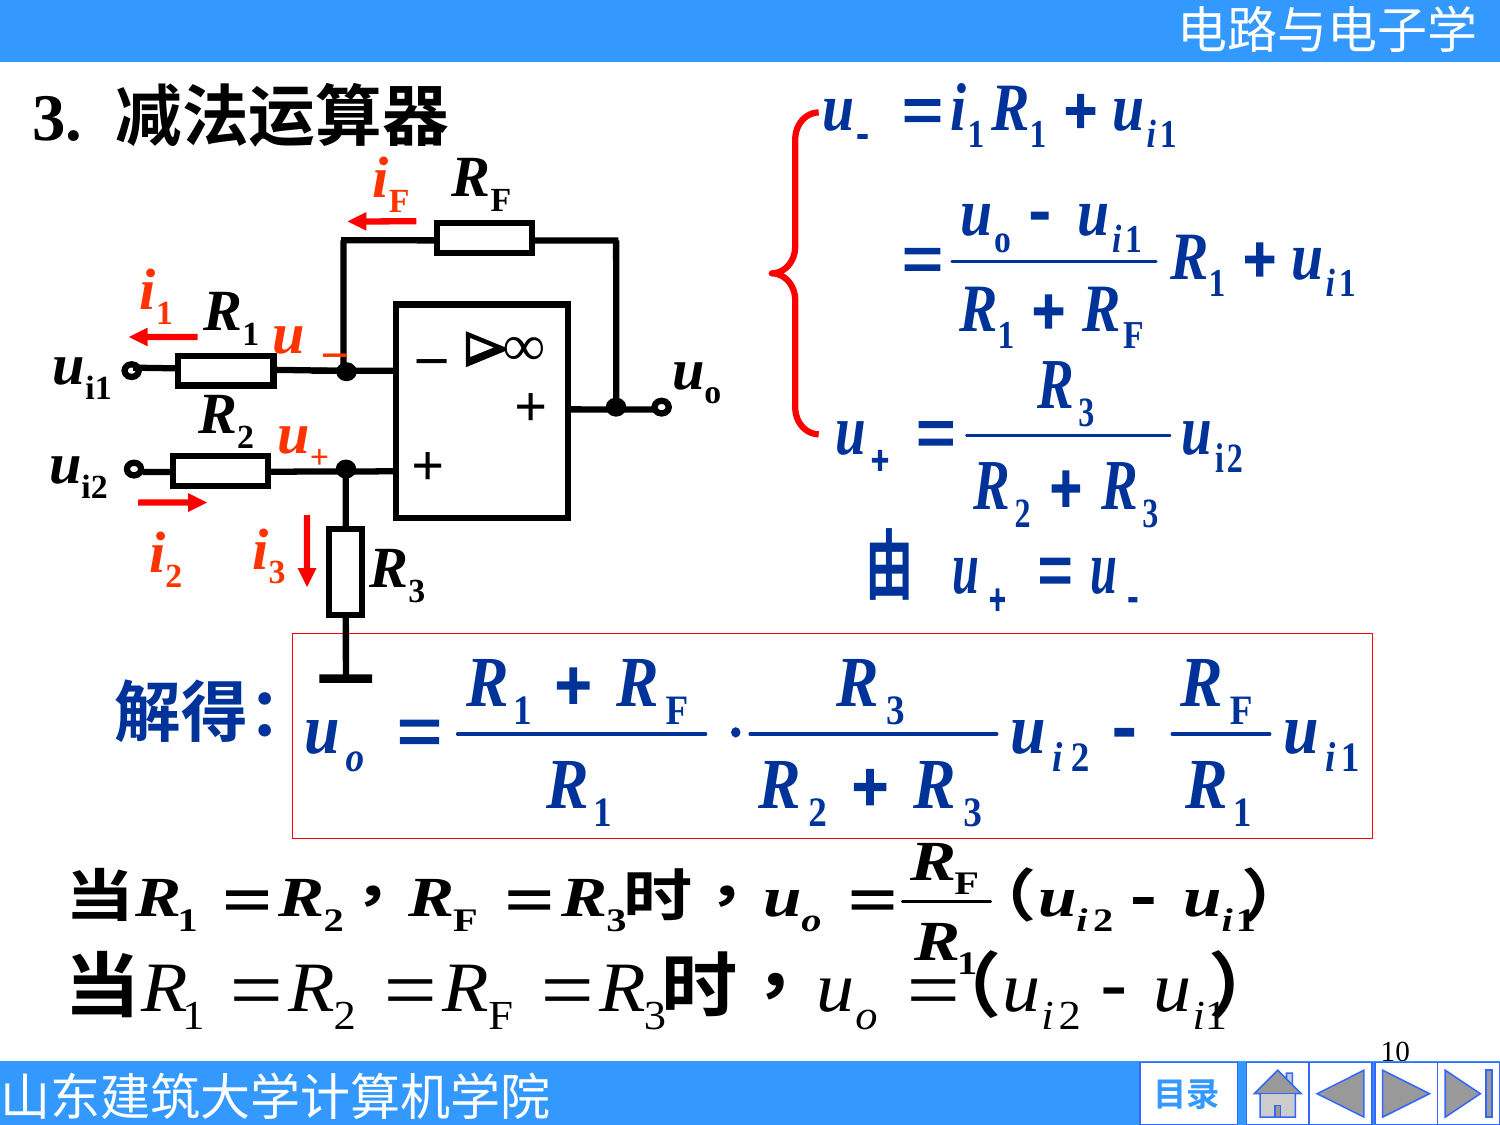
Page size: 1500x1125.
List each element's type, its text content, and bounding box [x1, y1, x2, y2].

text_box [64, 940, 1266, 1048]
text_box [865, 547, 1161, 631]
text_box 解得： [100, 688, 287, 758]
text_box [771, 116, 819, 435]
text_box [65, 822, 1294, 988]
text_box 3. 减法运算器 [17, 65, 807, 161]
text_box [34, 130, 761, 681]
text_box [292, 633, 1374, 839]
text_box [812, 61, 1367, 358]
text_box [826, 334, 1250, 540]
